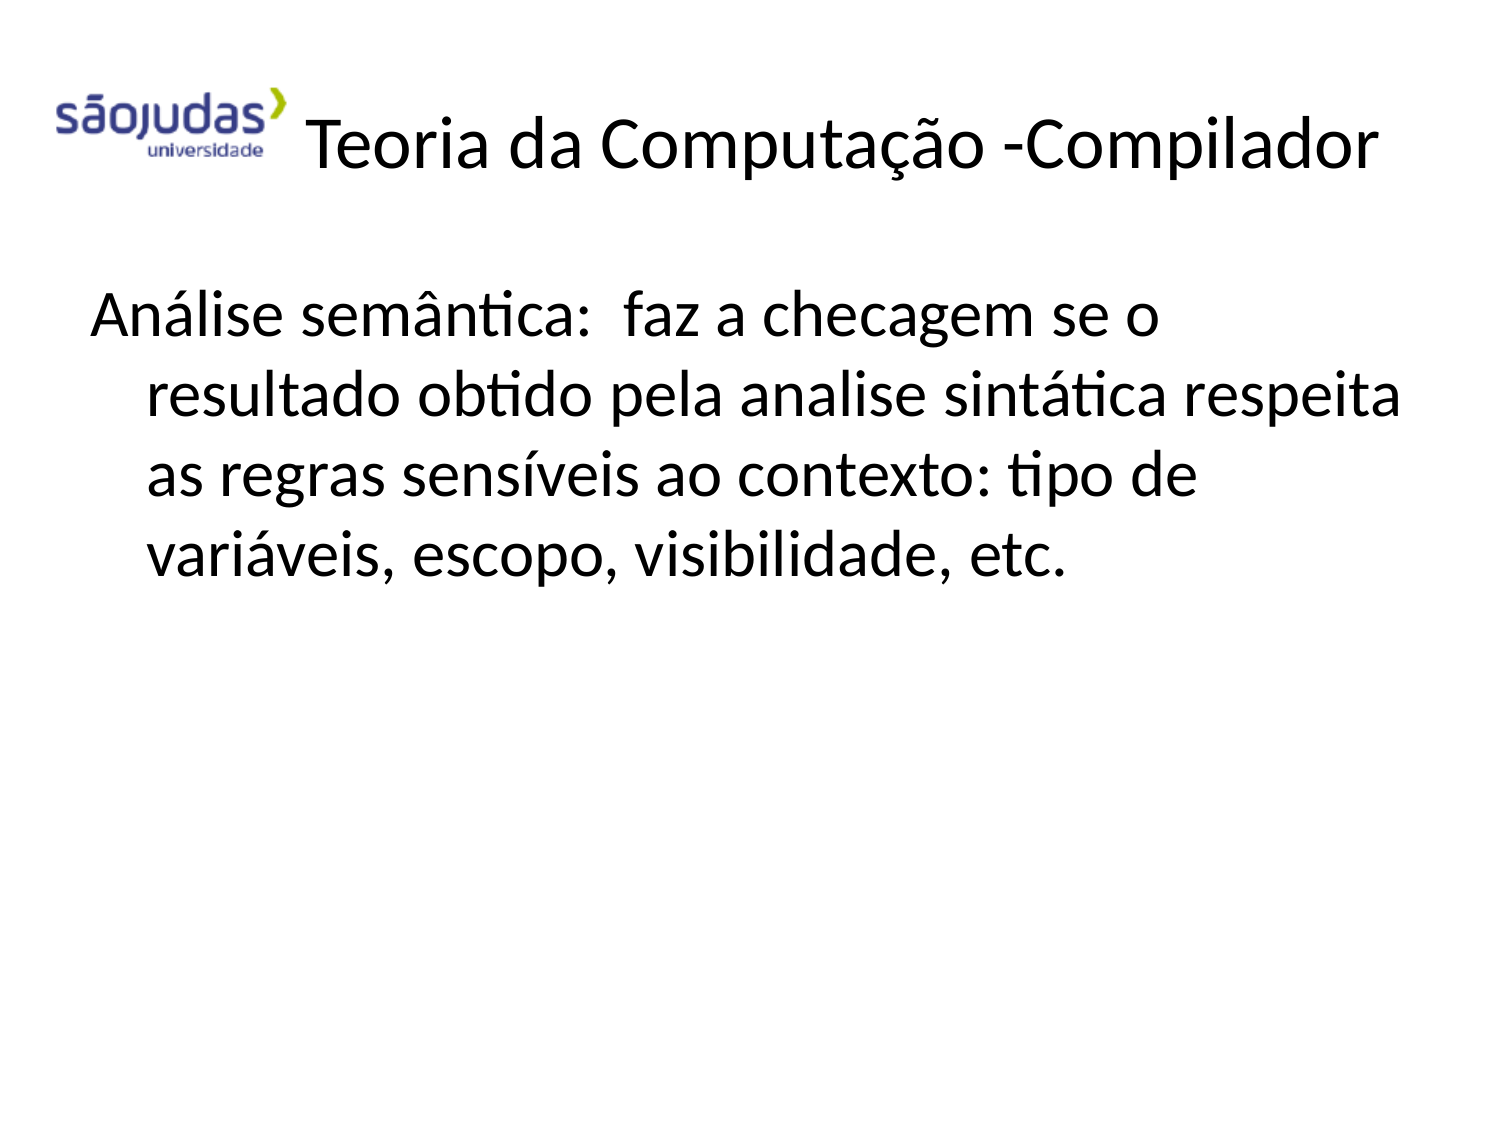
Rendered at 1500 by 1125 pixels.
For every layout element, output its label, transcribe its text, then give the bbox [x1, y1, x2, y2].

picture [40, 66, 294, 169]
list Análise semântica: faz a checagem se o resultado obtido pela analise sintática respeita as regras sensíveis ao contexto: tipo de variáveis, escopo, visibilidade, etc. [75, 262, 1425, 1059]
title Teoria da Computação -Compilador [75, 45, 1425, 233]
